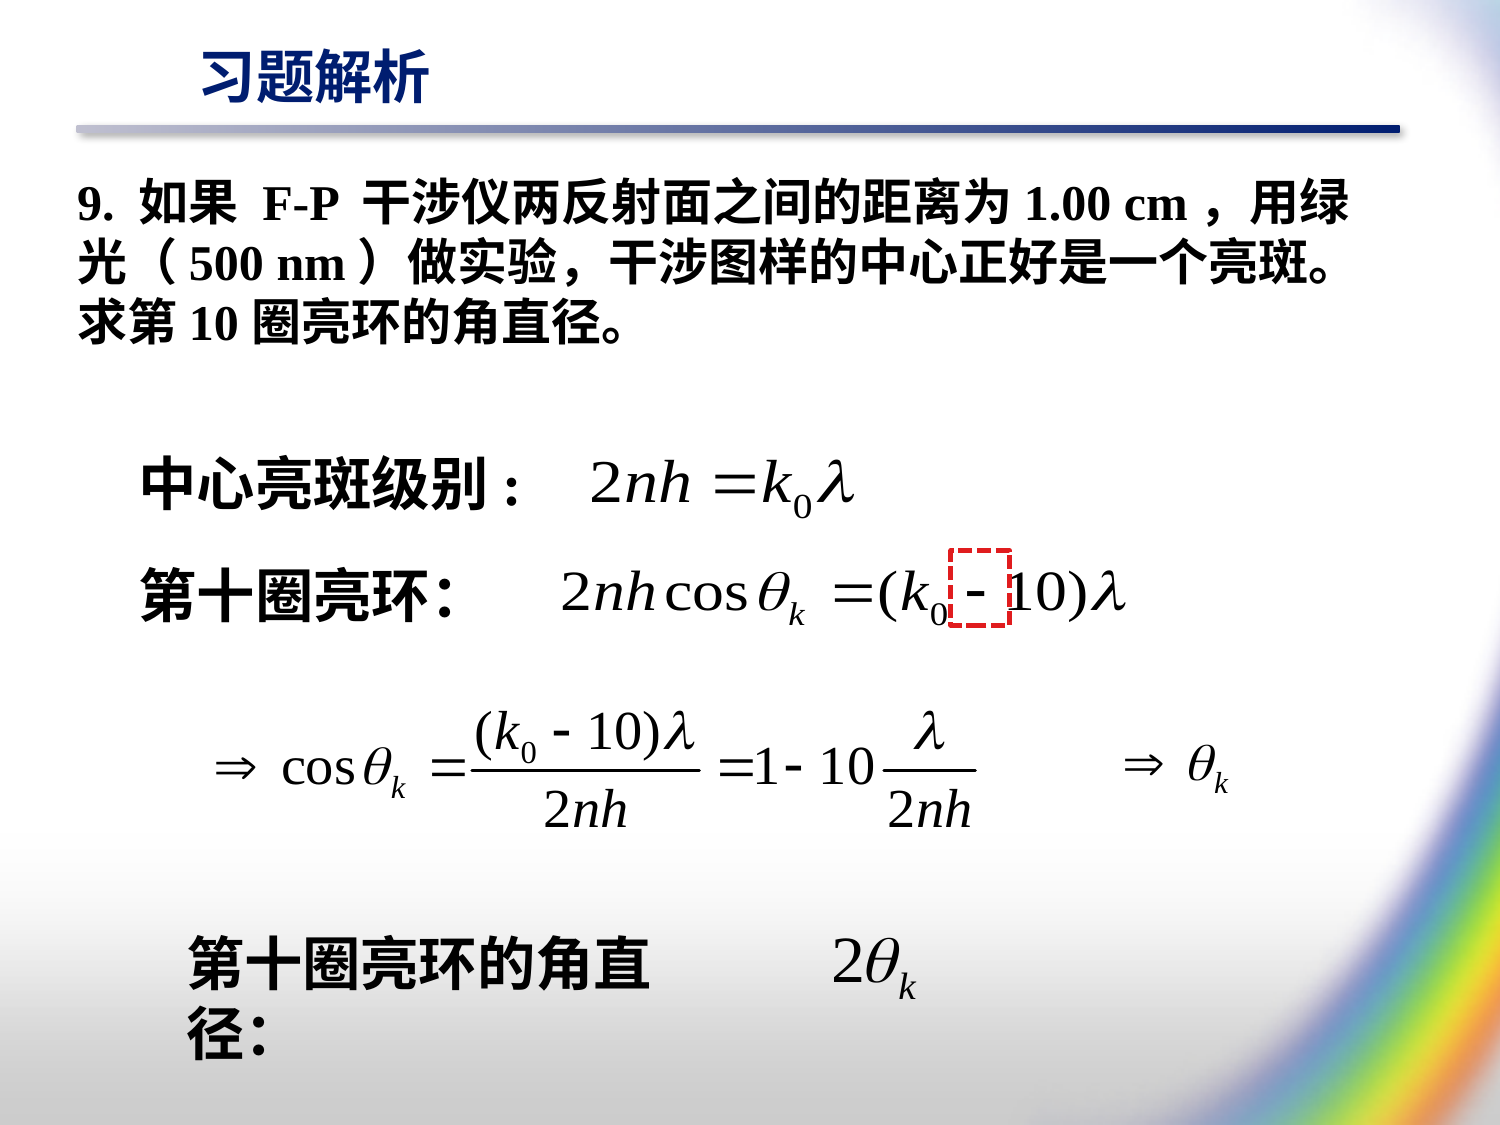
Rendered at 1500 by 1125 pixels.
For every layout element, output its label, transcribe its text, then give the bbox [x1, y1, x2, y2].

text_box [550, 553, 1140, 640]
text_box 习题解析 [183, 30, 1344, 120]
text_box 中心亮斑级别: [123, 439, 642, 525]
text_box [820, 916, 929, 1016]
picture [0, 0, 1500, 1125]
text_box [206, 697, 988, 840]
text_box 第十圈亮环的角直径： [171, 919, 750, 1075]
text_box [75, 123, 1402, 135]
text_box 第十圈亮环： [123, 551, 538, 637]
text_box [578, 441, 869, 534]
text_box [1115, 727, 1243, 808]
text_box 9. 如果 F-P 干涉仪两反射面之间的距离为1.00 cm，用绿光（500 nm）做实验，干涉图样的中心正好是一个亮斑。求第10圈亮环的角直径。 [62, 163, 1386, 359]
